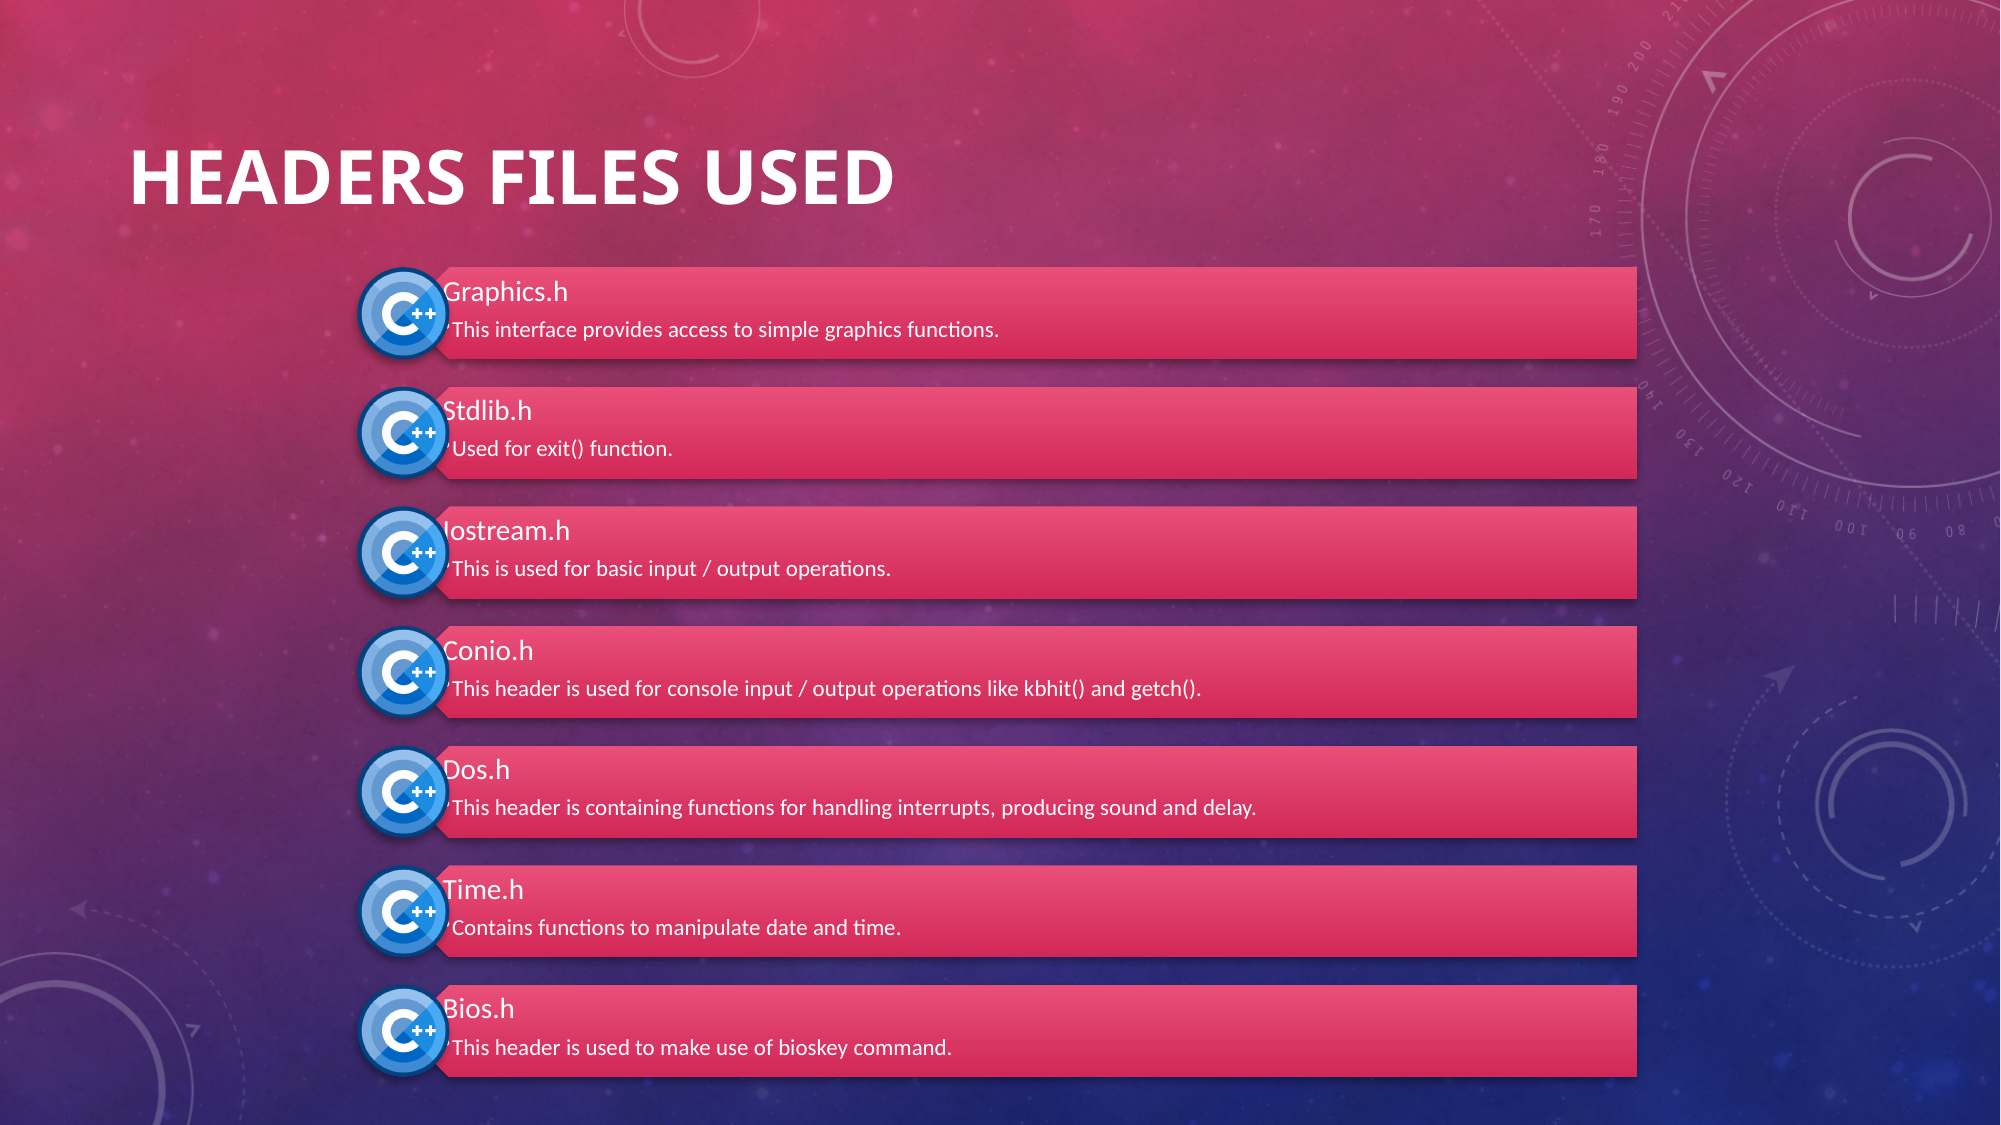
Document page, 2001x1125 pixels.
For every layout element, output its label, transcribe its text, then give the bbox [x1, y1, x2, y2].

title HEADERS files USED [112, 99, 1775, 266]
picture [0, 0, 2001, 1125]
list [69, 266, 1926, 1078]
